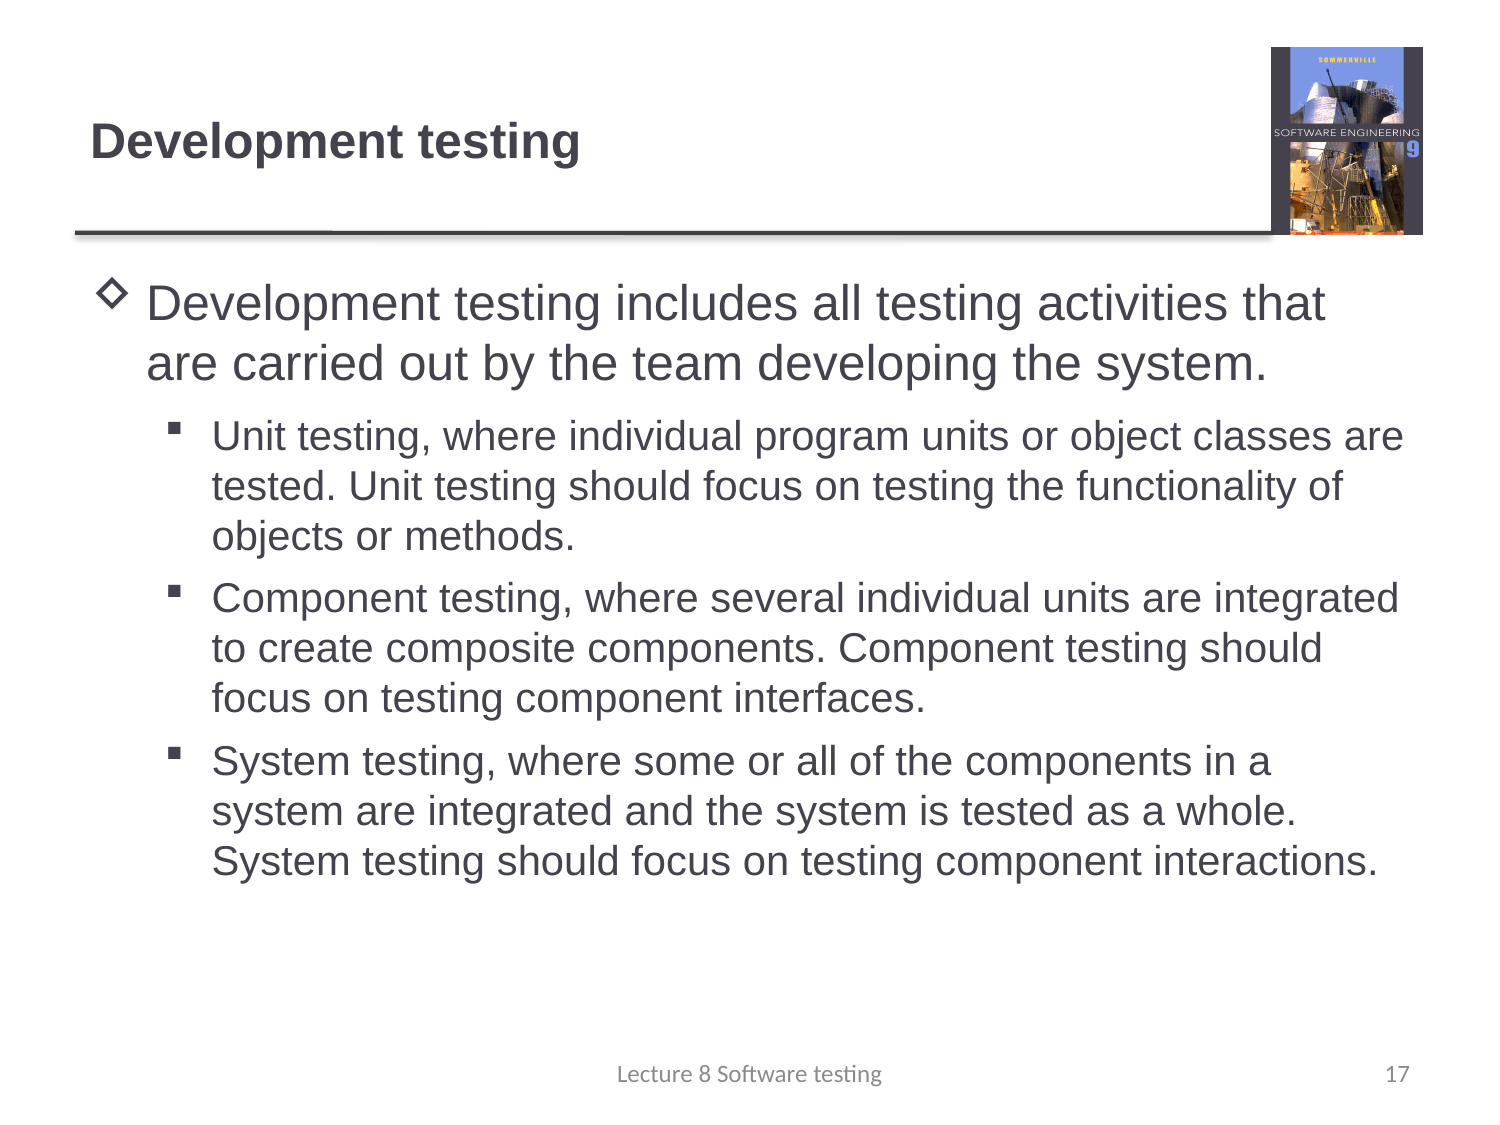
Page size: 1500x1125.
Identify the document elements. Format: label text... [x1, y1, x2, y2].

slide_number 17 [1074, 1042, 1425, 1103]
list Development testing includes all testing activities that are carried out by the team developing the system. Unit testing, where individual program units or object classes are tested. Unit testing should focus on testing the functionality of objects or methods. Component testing, where several individual units are integrated to create composite components. Component testing should focus on testing component interfaces. System testing, where some or all of the components in a system are integrated and the system is tested as a whole. System testing should focus on testing component interactions. [75, 262, 1425, 1005]
picture [1272, 47, 1423, 235]
title Development testing [74, 44, 1272, 233]
footer Lecture 8 Software testing [512, 1042, 988, 1103]
